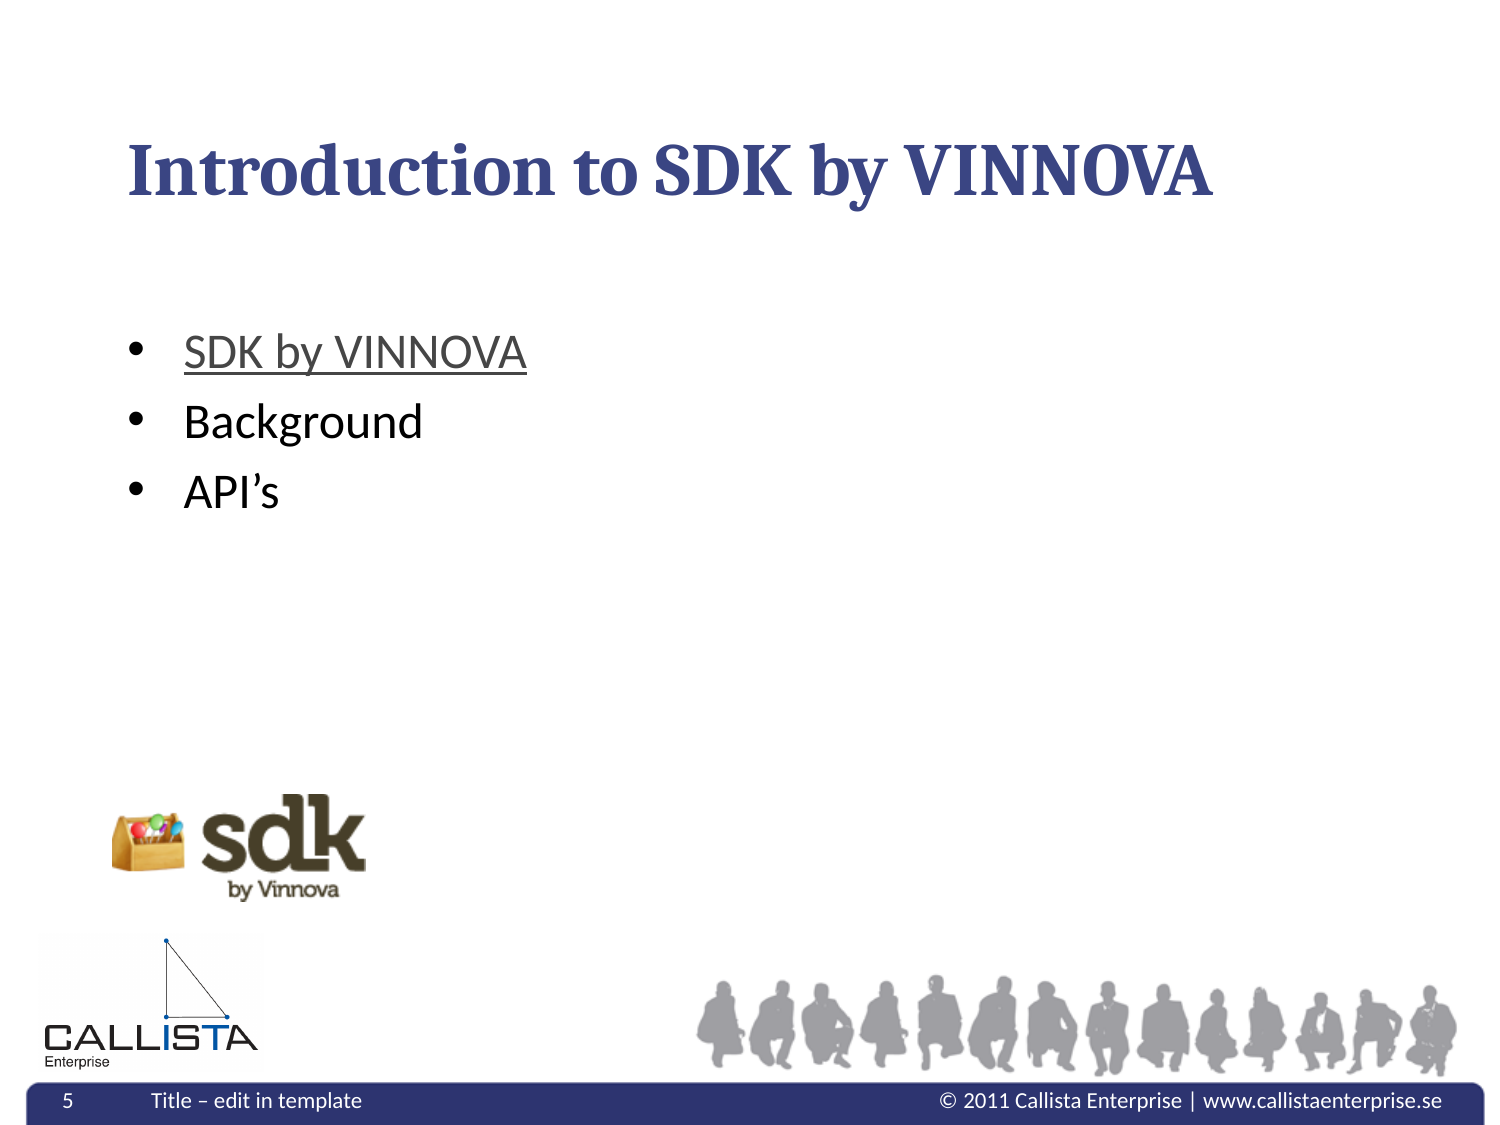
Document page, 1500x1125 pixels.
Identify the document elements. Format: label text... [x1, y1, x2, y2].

picture [0, 0, 1500, 1125]
list SDK by VINNOVA Background API’s [112, 310, 1380, 931]
slide_number 5 [47, 1078, 113, 1125]
title Introduction to SDK by VINNOVA [112, 93, 1388, 219]
